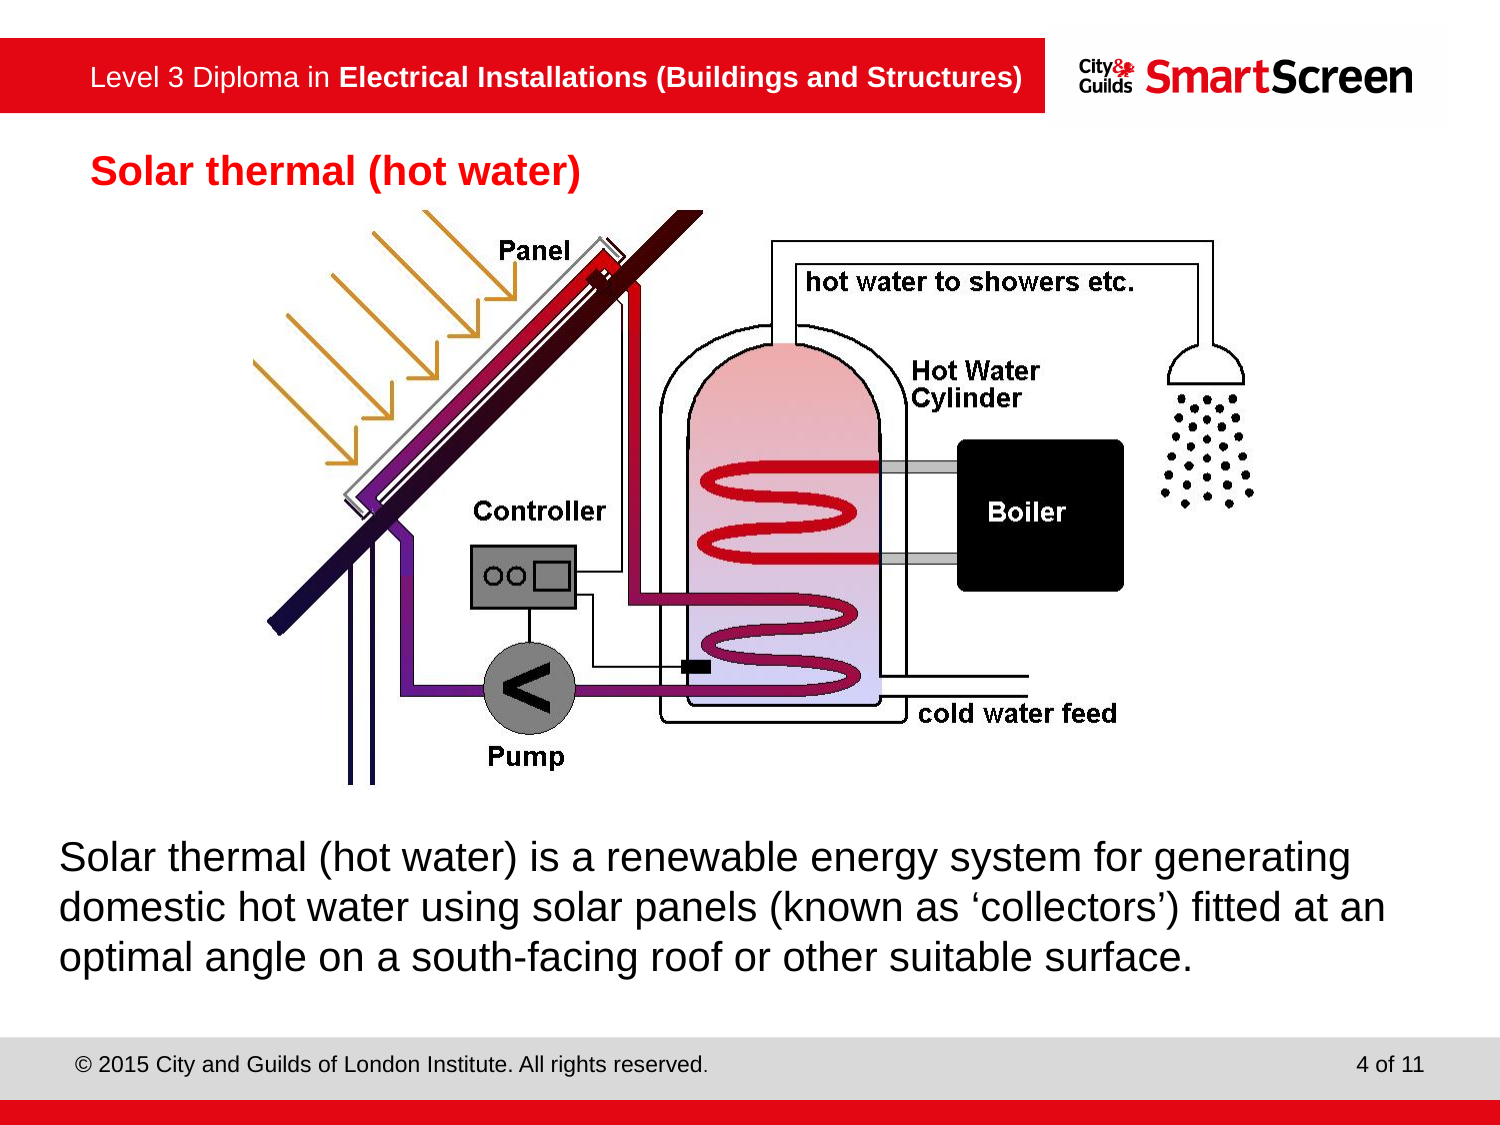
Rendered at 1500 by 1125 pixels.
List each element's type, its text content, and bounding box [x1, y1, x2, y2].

title Solar thermal (hot water) [75, 137, 1424, 201]
picture [1045, 24, 1446, 128]
list Solar thermal (hot water) is a renewable energy system for generating domestic hot water using solar panels (known as ‘collectors’) fitted at an optimal angle on a south‑facing roof or other suitable surface. [0, 822, 1500, 1036]
picture [253, 207, 1256, 789]
